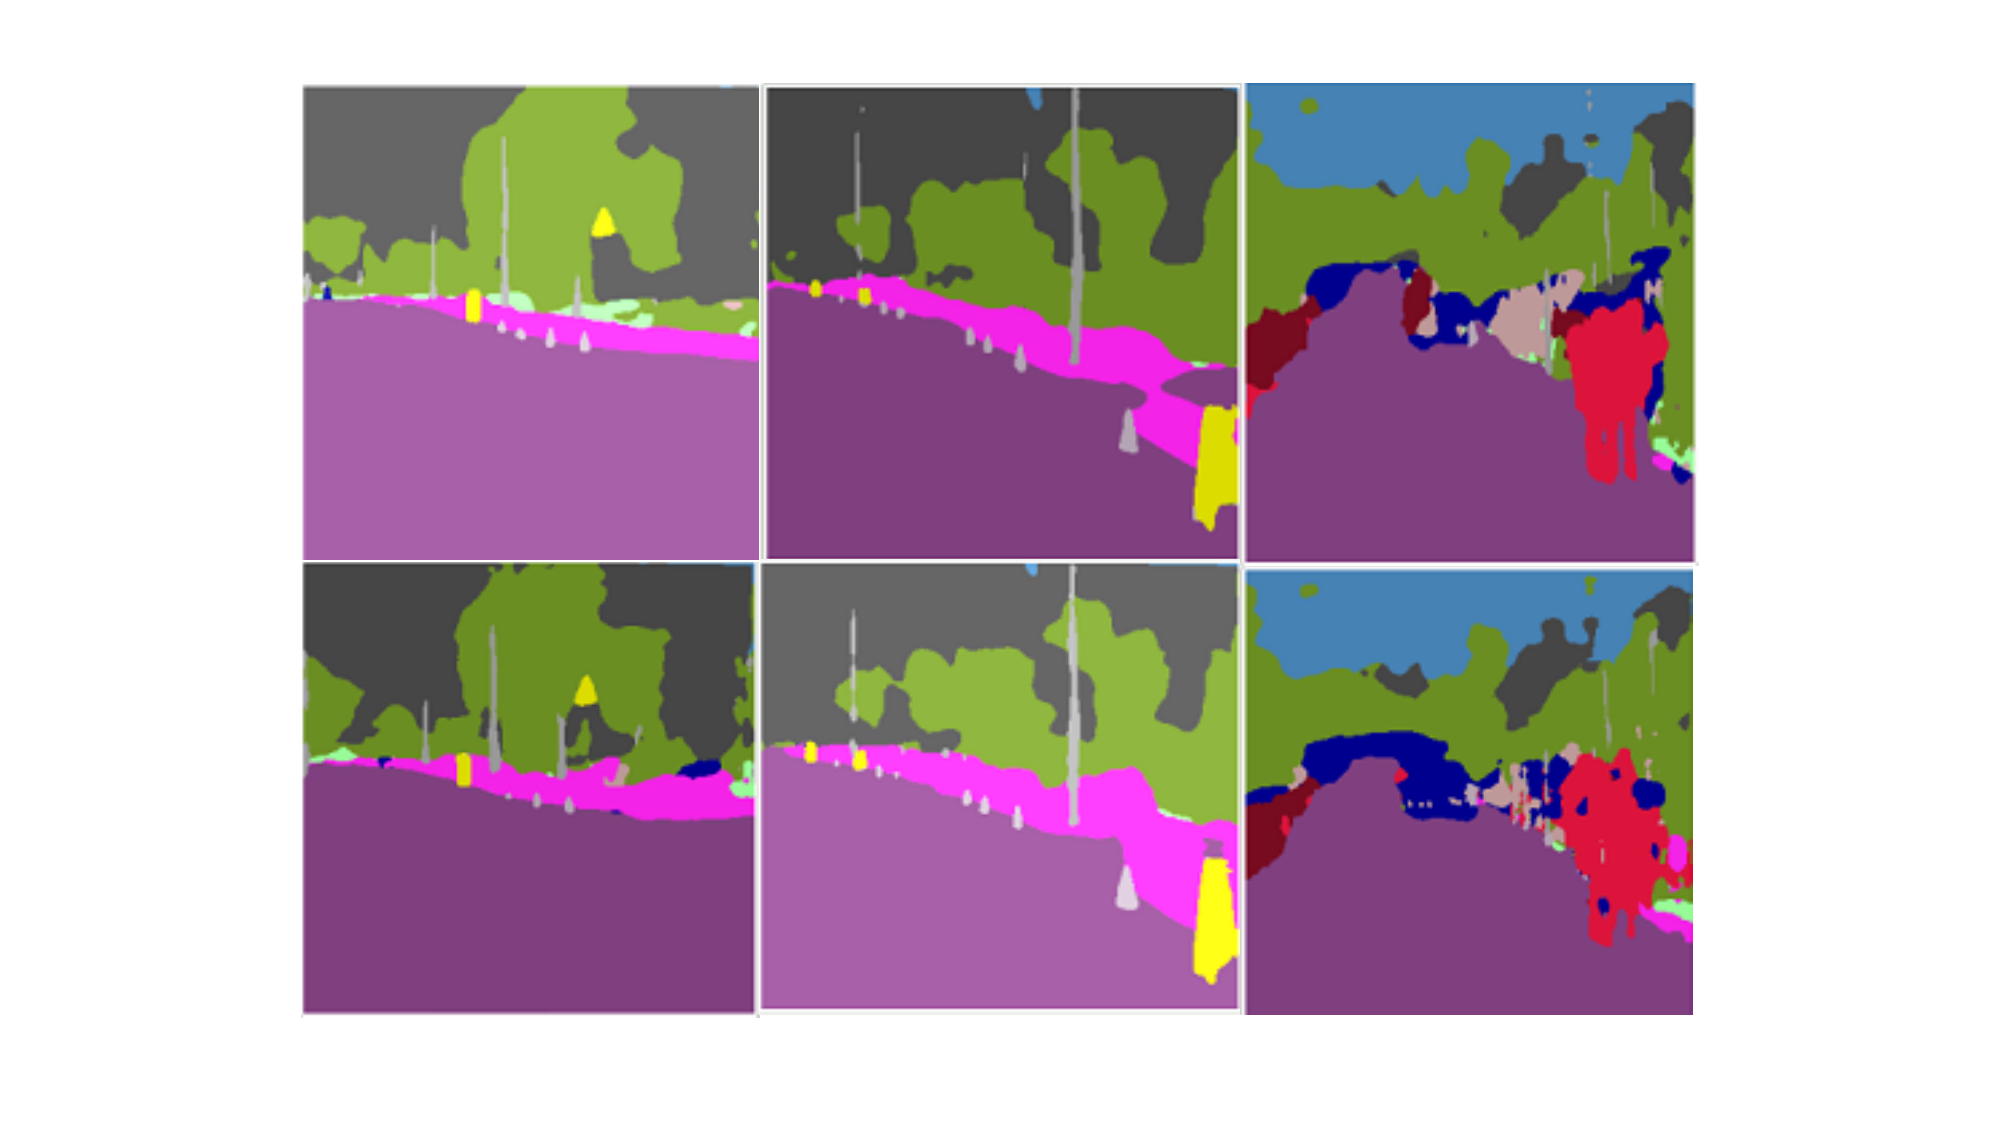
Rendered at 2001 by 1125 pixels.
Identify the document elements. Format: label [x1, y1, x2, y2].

picture [301, 83, 1699, 1018]
